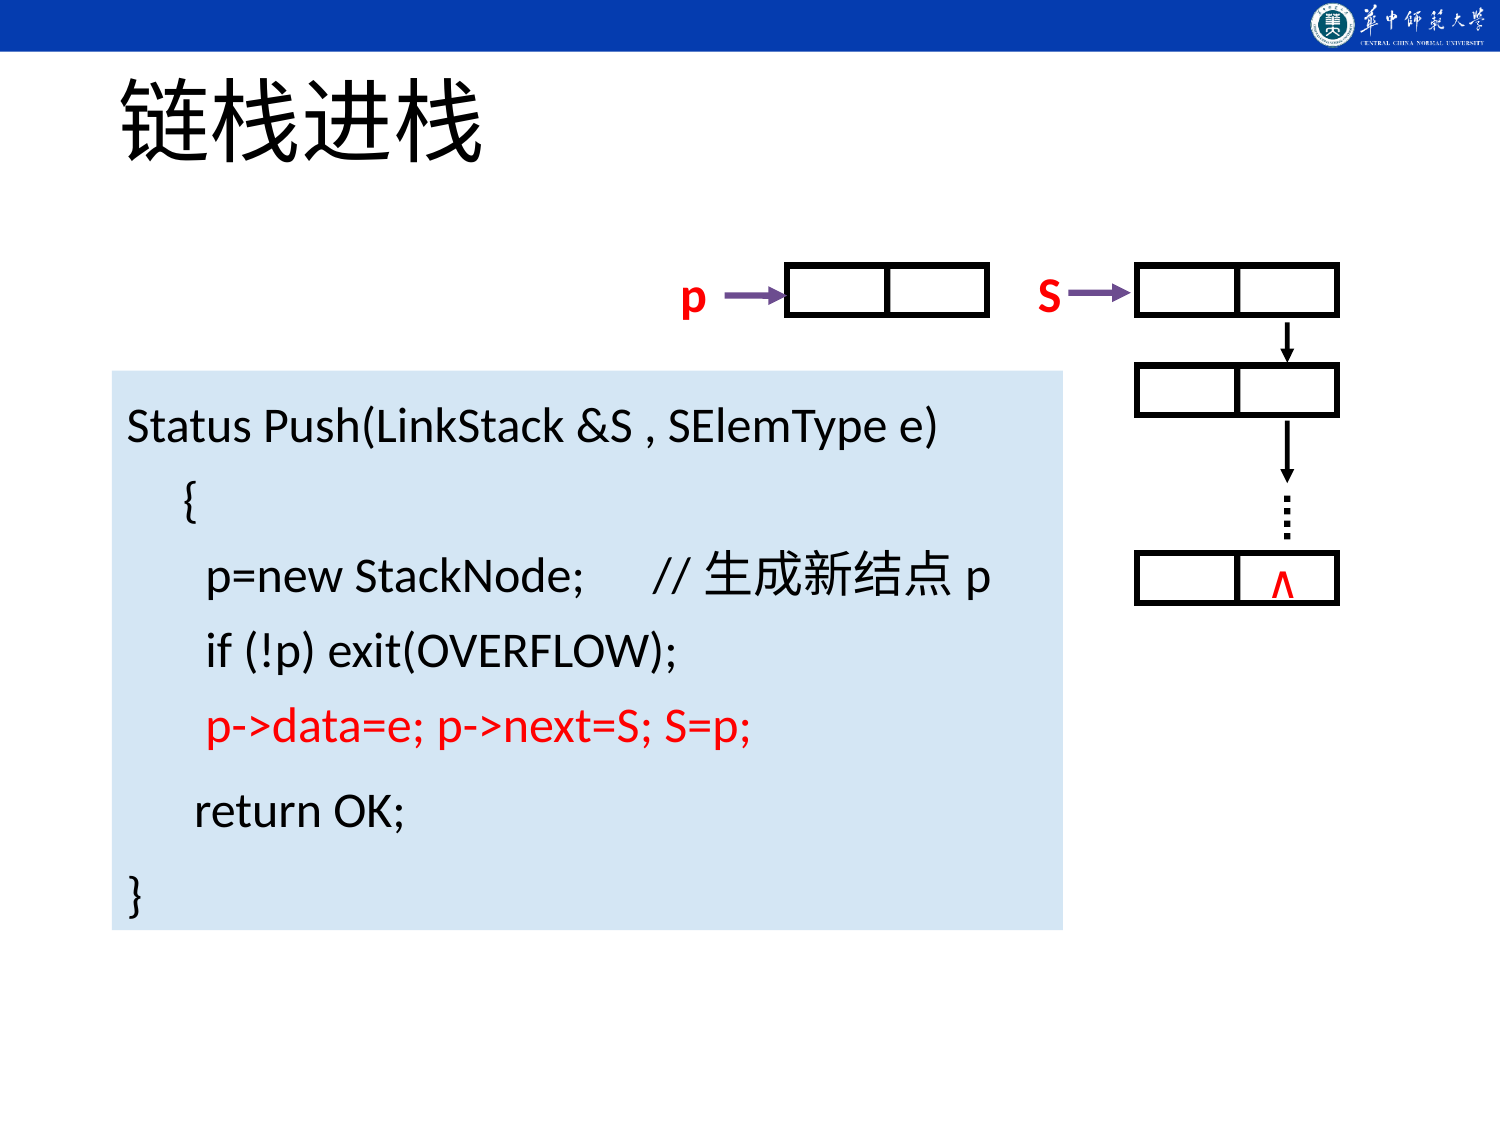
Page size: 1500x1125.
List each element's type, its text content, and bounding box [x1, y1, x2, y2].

text_box Status Push(LinkStack &S , SElemType e) { p=new StackNode; //生成新结点p if (!p) exit(OVERFLOW); p->data=e; p->next=S; S=p; return OK; } [111, 370, 1063, 931]
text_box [655, 255, 1338, 617]
picture [1310, 2, 1486, 48]
title 链栈进栈 [103, 59, 1397, 193]
